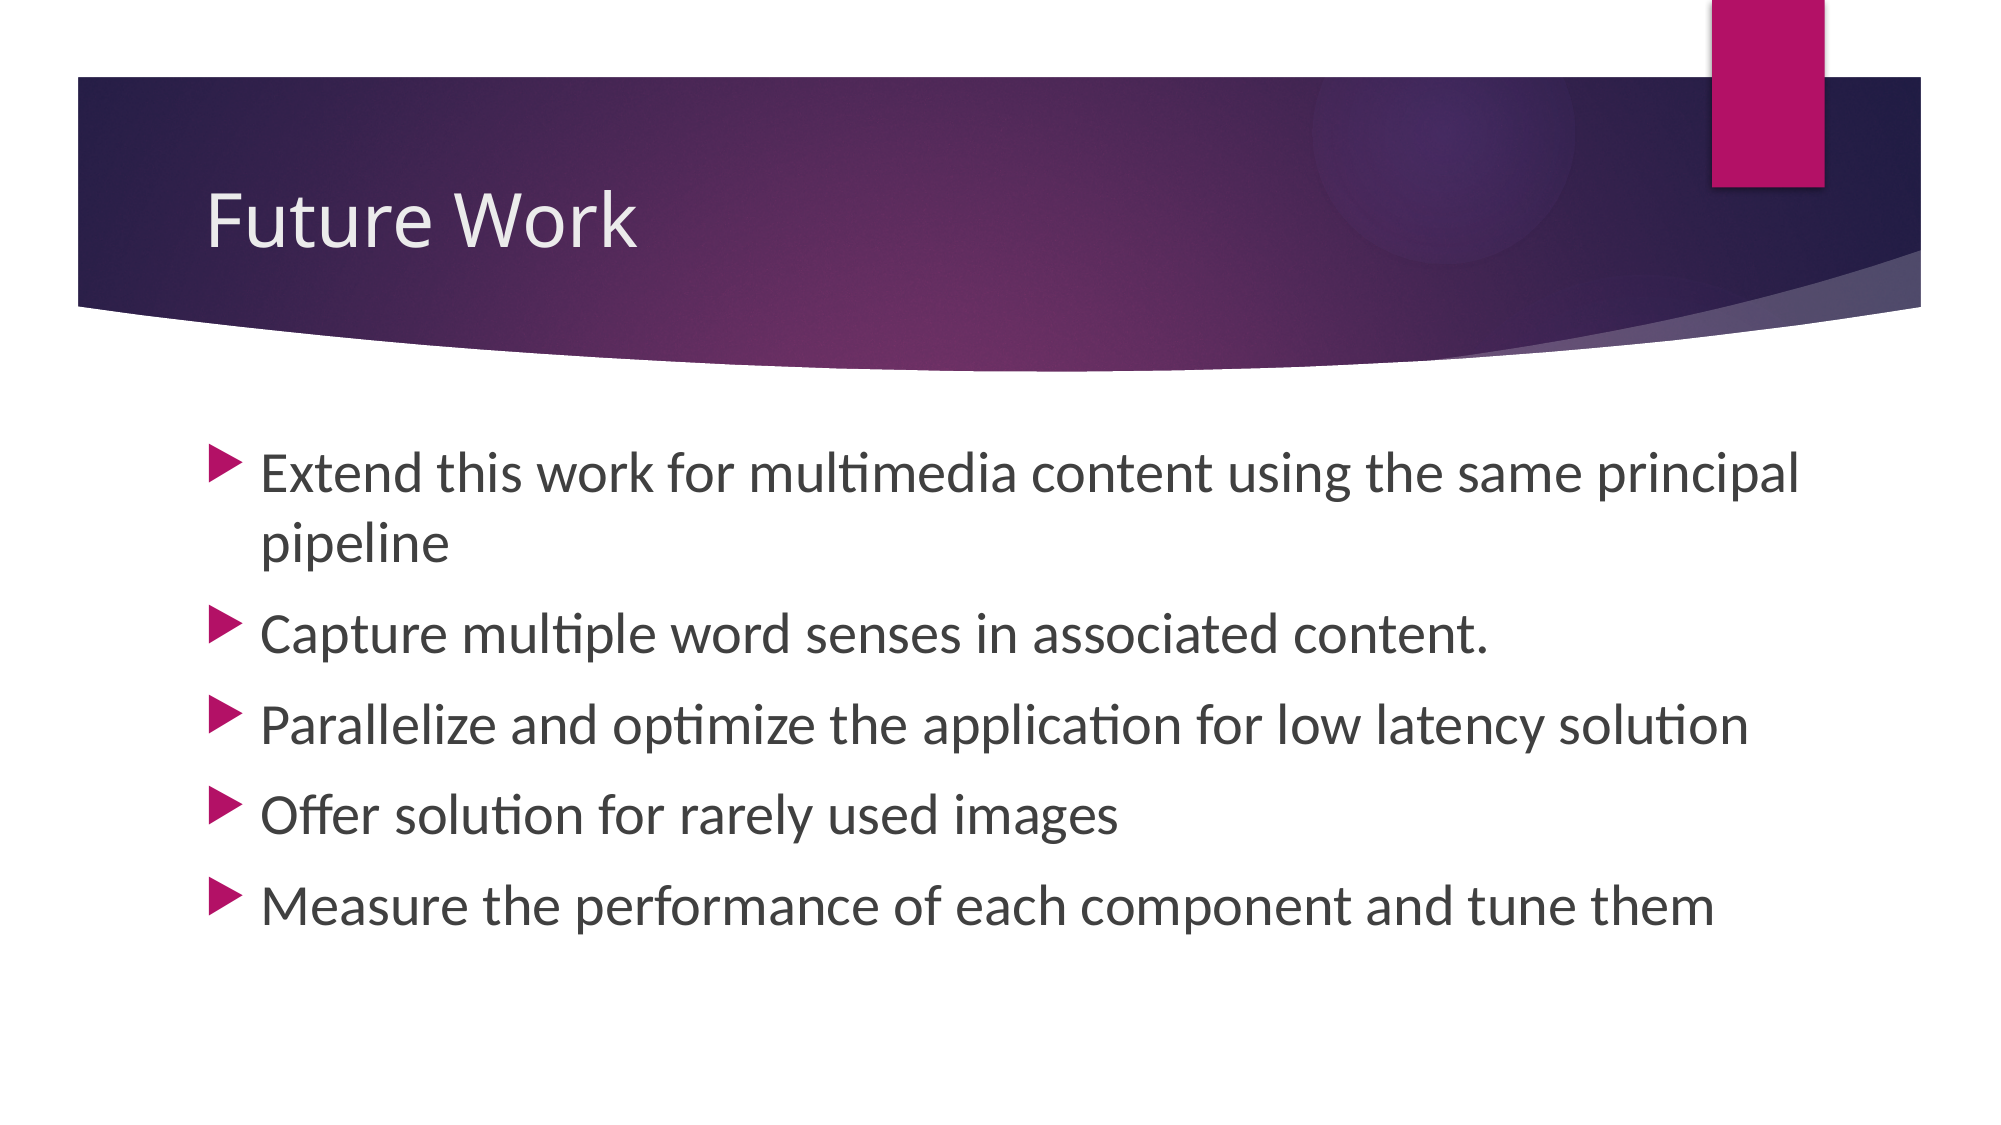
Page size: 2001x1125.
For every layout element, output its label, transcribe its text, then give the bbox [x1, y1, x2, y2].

list Extend this work for multimedia content using the same principal pipeline Capture multiple word senses in associated content. Parallelize and optimize the application for low latency solution Offer solution for rarely used images Measure the performance of each component and tune them [189, 427, 1849, 988]
title Future Work [189, 159, 1627, 276]
